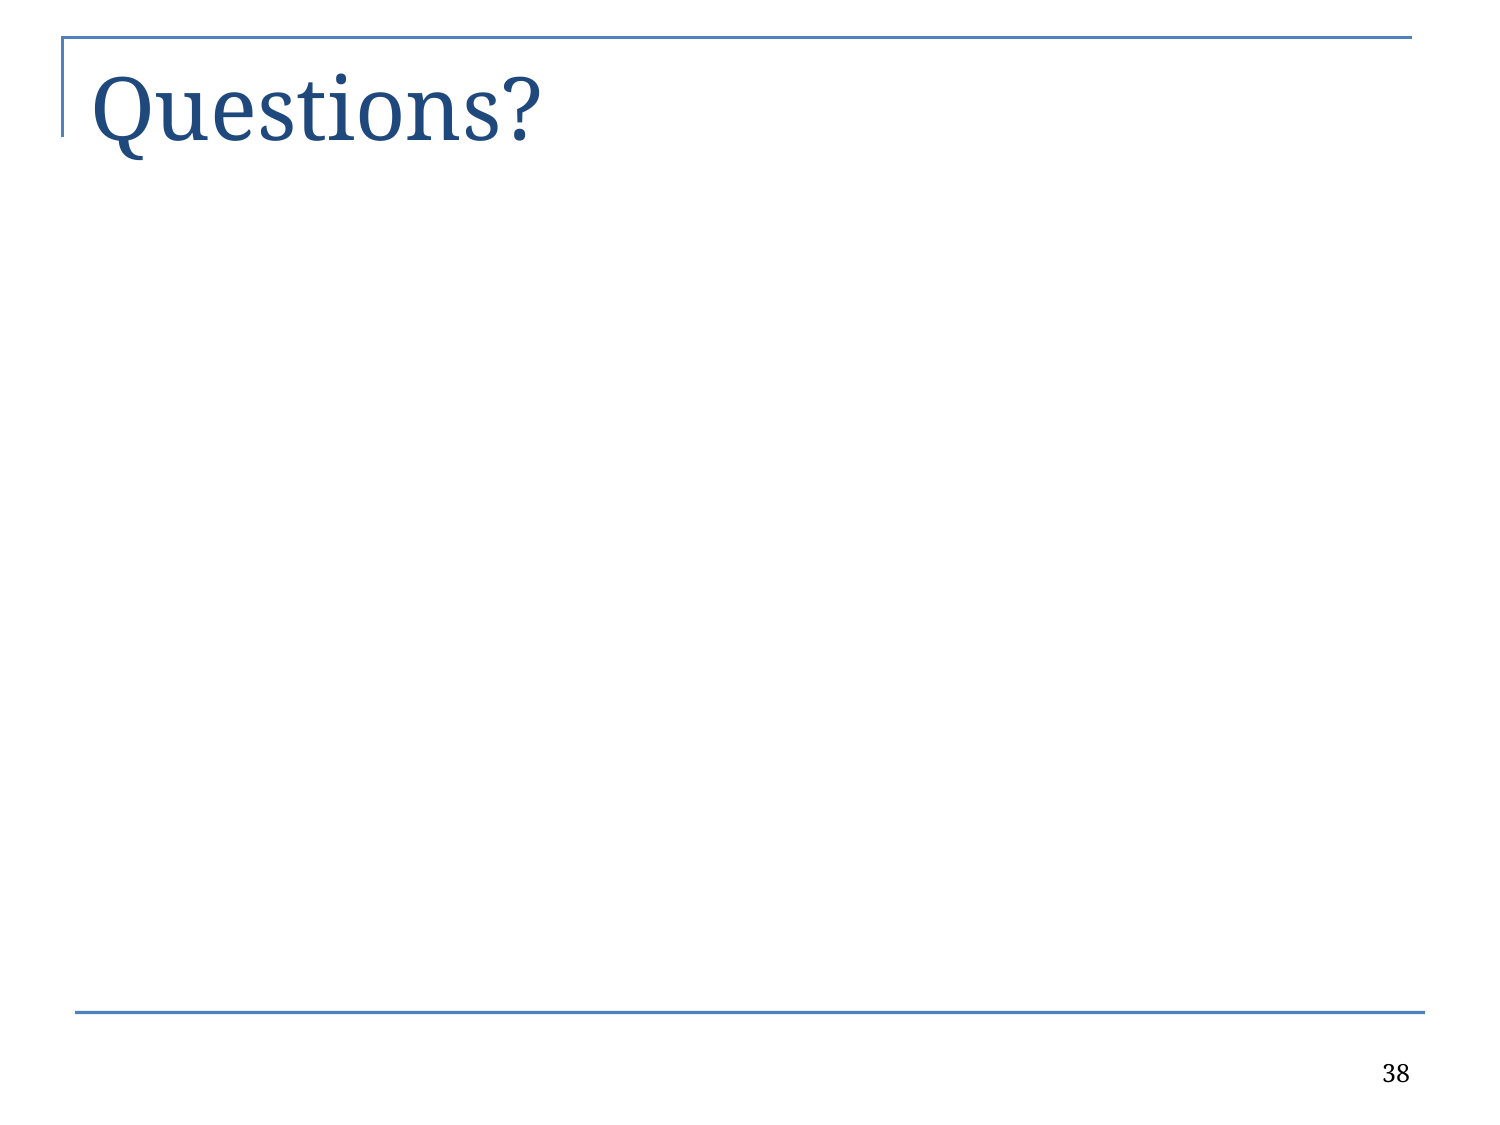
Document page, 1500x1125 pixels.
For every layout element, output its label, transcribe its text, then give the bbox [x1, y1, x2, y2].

title Questions? [75, 45, 1425, 233]
slide_number 38 [1074, 1023, 1426, 1100]
